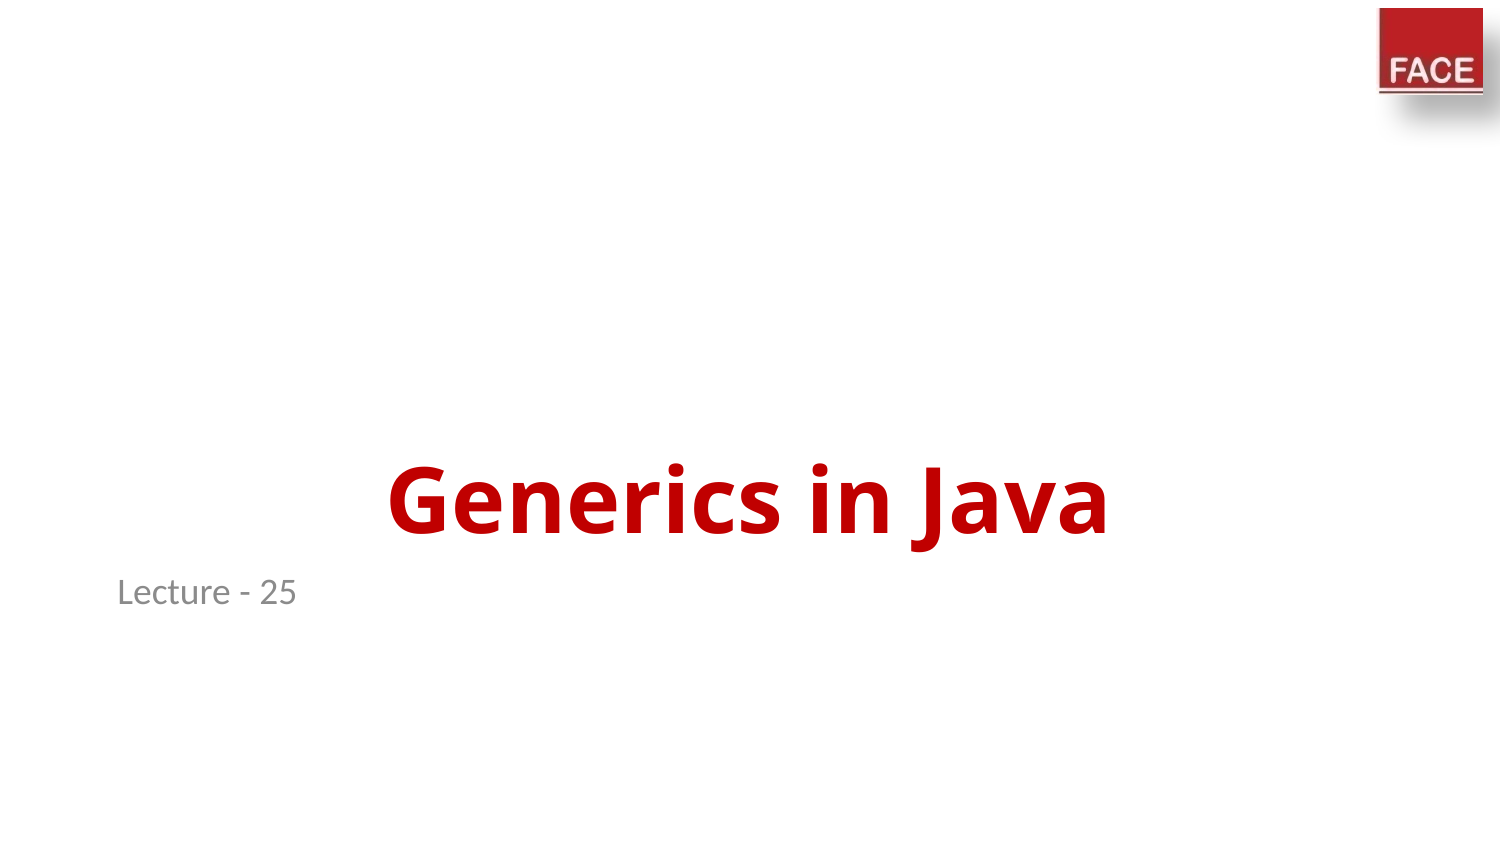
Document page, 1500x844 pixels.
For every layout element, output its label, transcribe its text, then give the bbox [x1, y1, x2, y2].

list Lecture - 25 [102, 564, 1397, 750]
title Generics in Java [102, 210, 1397, 562]
picture [1376, 8, 1483, 95]
